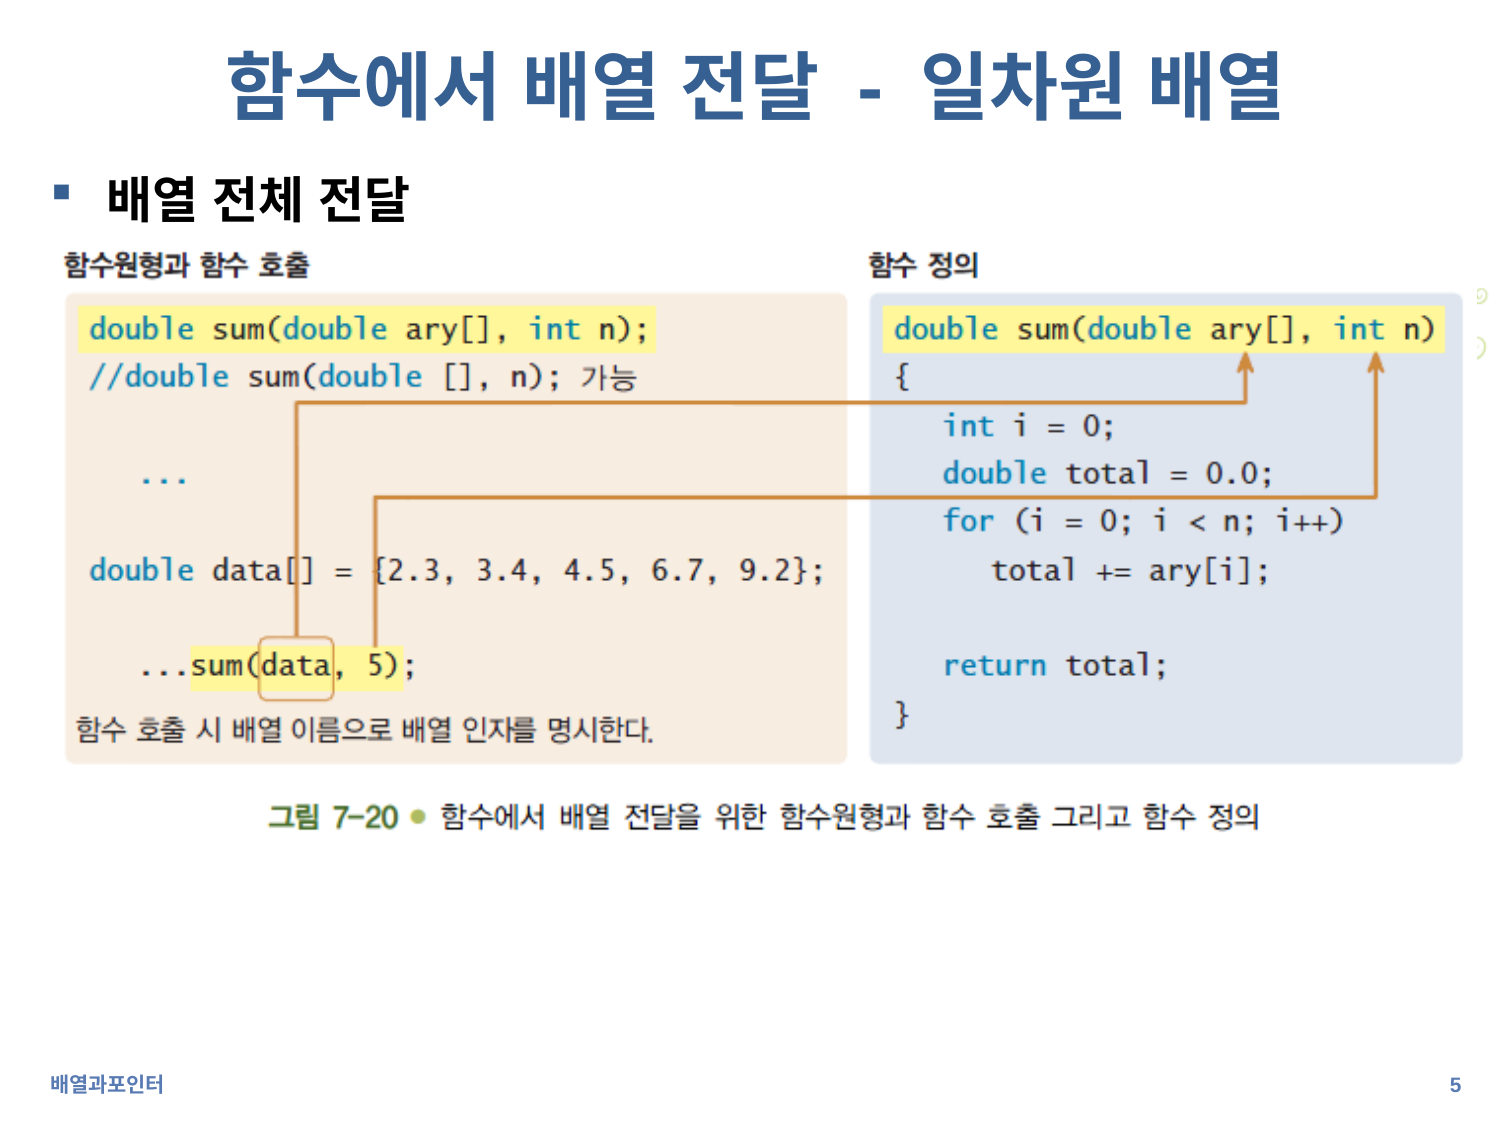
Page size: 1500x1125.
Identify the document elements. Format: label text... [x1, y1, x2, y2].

title 함수에서 배열 전달 - 일차원 배열 [35, 19, 1477, 150]
slide_number 4 [1126, 1066, 1477, 1103]
list 배열 전체 전달 함수의 매개변수로 배열을 전달한다면 한 번에 여러 개의 변수를 전달하는 효과 double ary[5]보다는 double ary[]라고 기술하는 것을 권장 실제로 함수 내부에서 실매개변수로 전달되는 배열 크기를 알 수 없음 그러므로 배열 크기를 두 번째 인자로 사용 [35, 160, 1477, 1005]
footer 배열과포인터 [35, 1066, 511, 1103]
picture [48, 231, 1500, 842]
